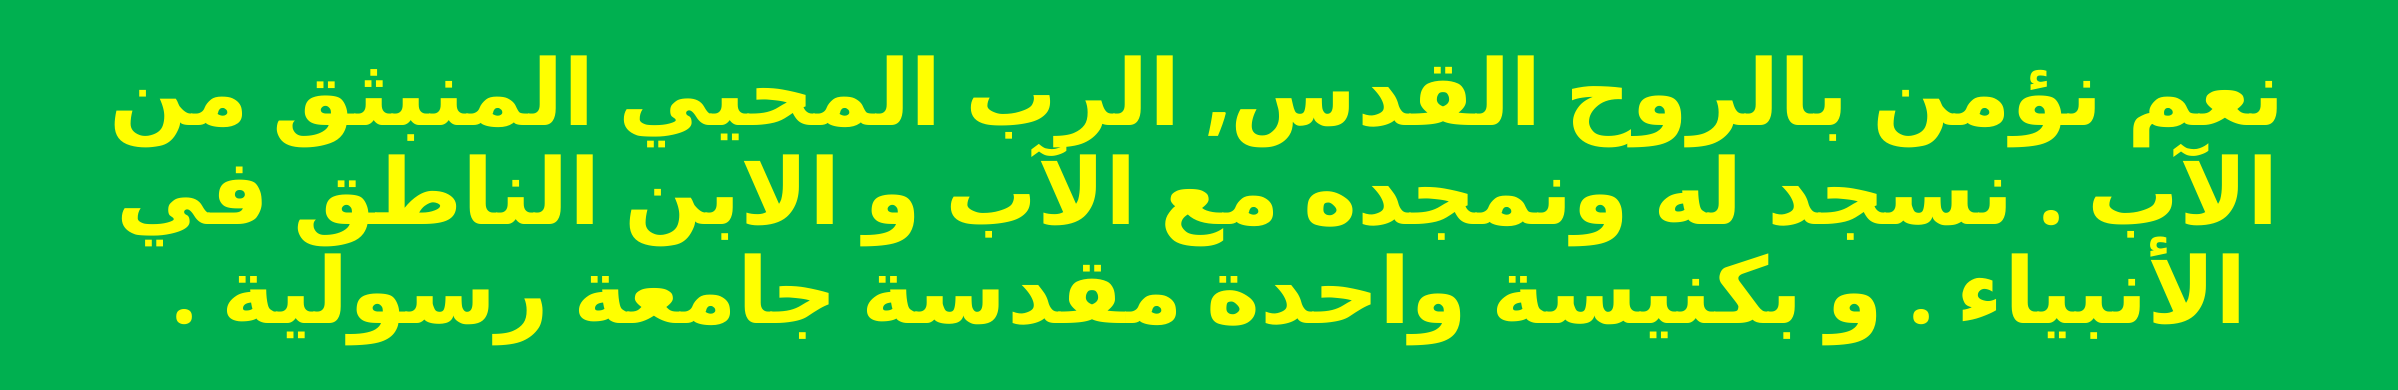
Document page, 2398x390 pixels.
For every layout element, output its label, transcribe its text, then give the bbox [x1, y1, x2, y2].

list نعم نؤمن بالروح القدس, الرب المحيي المنبثق من الآب . نسجد له ونمجده مع الآب و الابن الناطق في الأنبياء . و بكنيسة واحدة مقدسة جامعة رسولية . [0, 0, 2398, 390]
